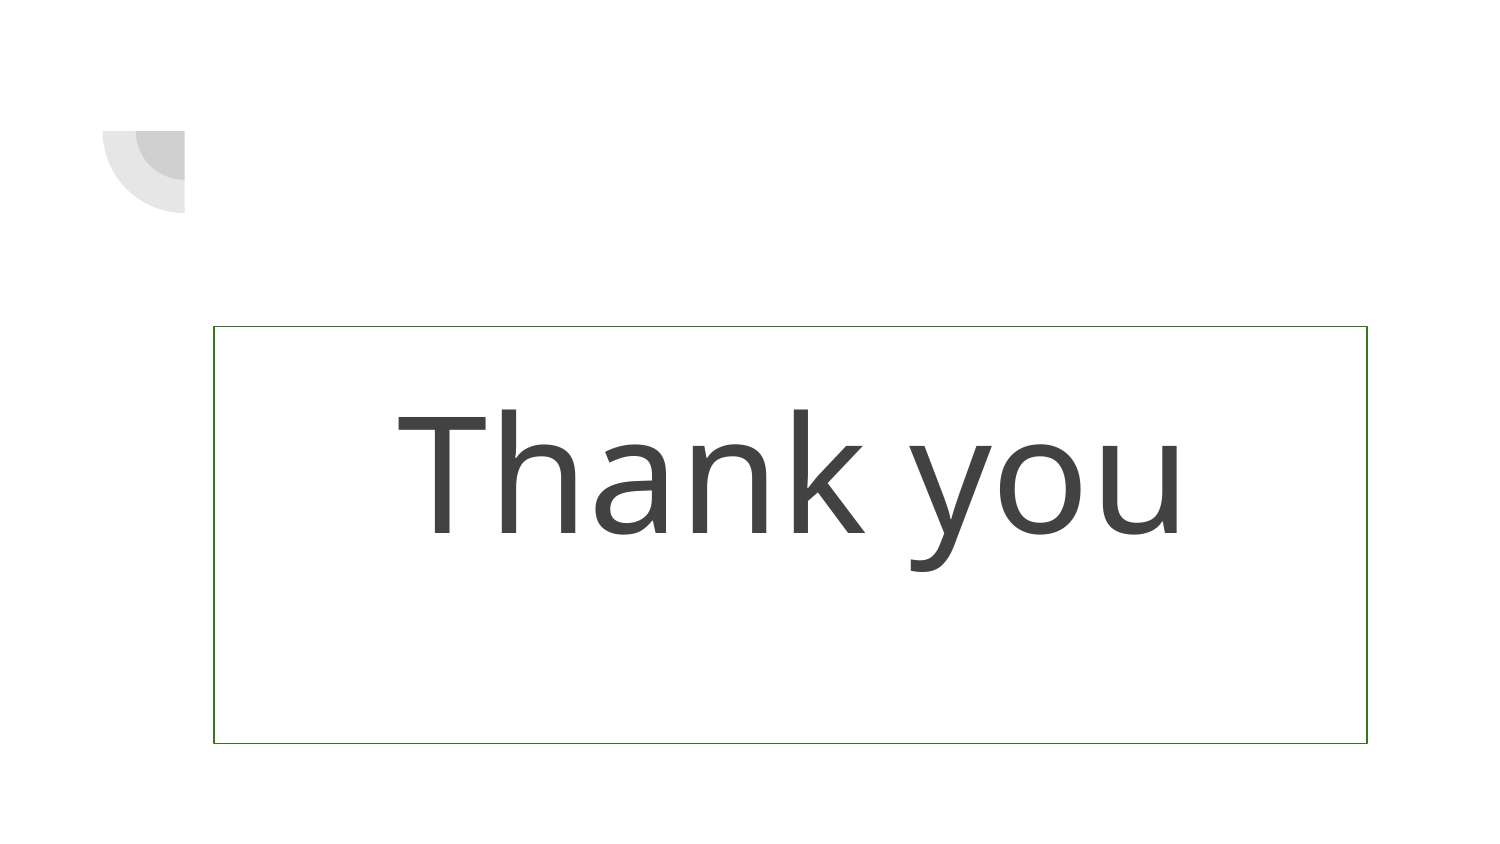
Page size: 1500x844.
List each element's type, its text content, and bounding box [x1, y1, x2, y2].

list Thank you [213, 326, 1368, 744]
